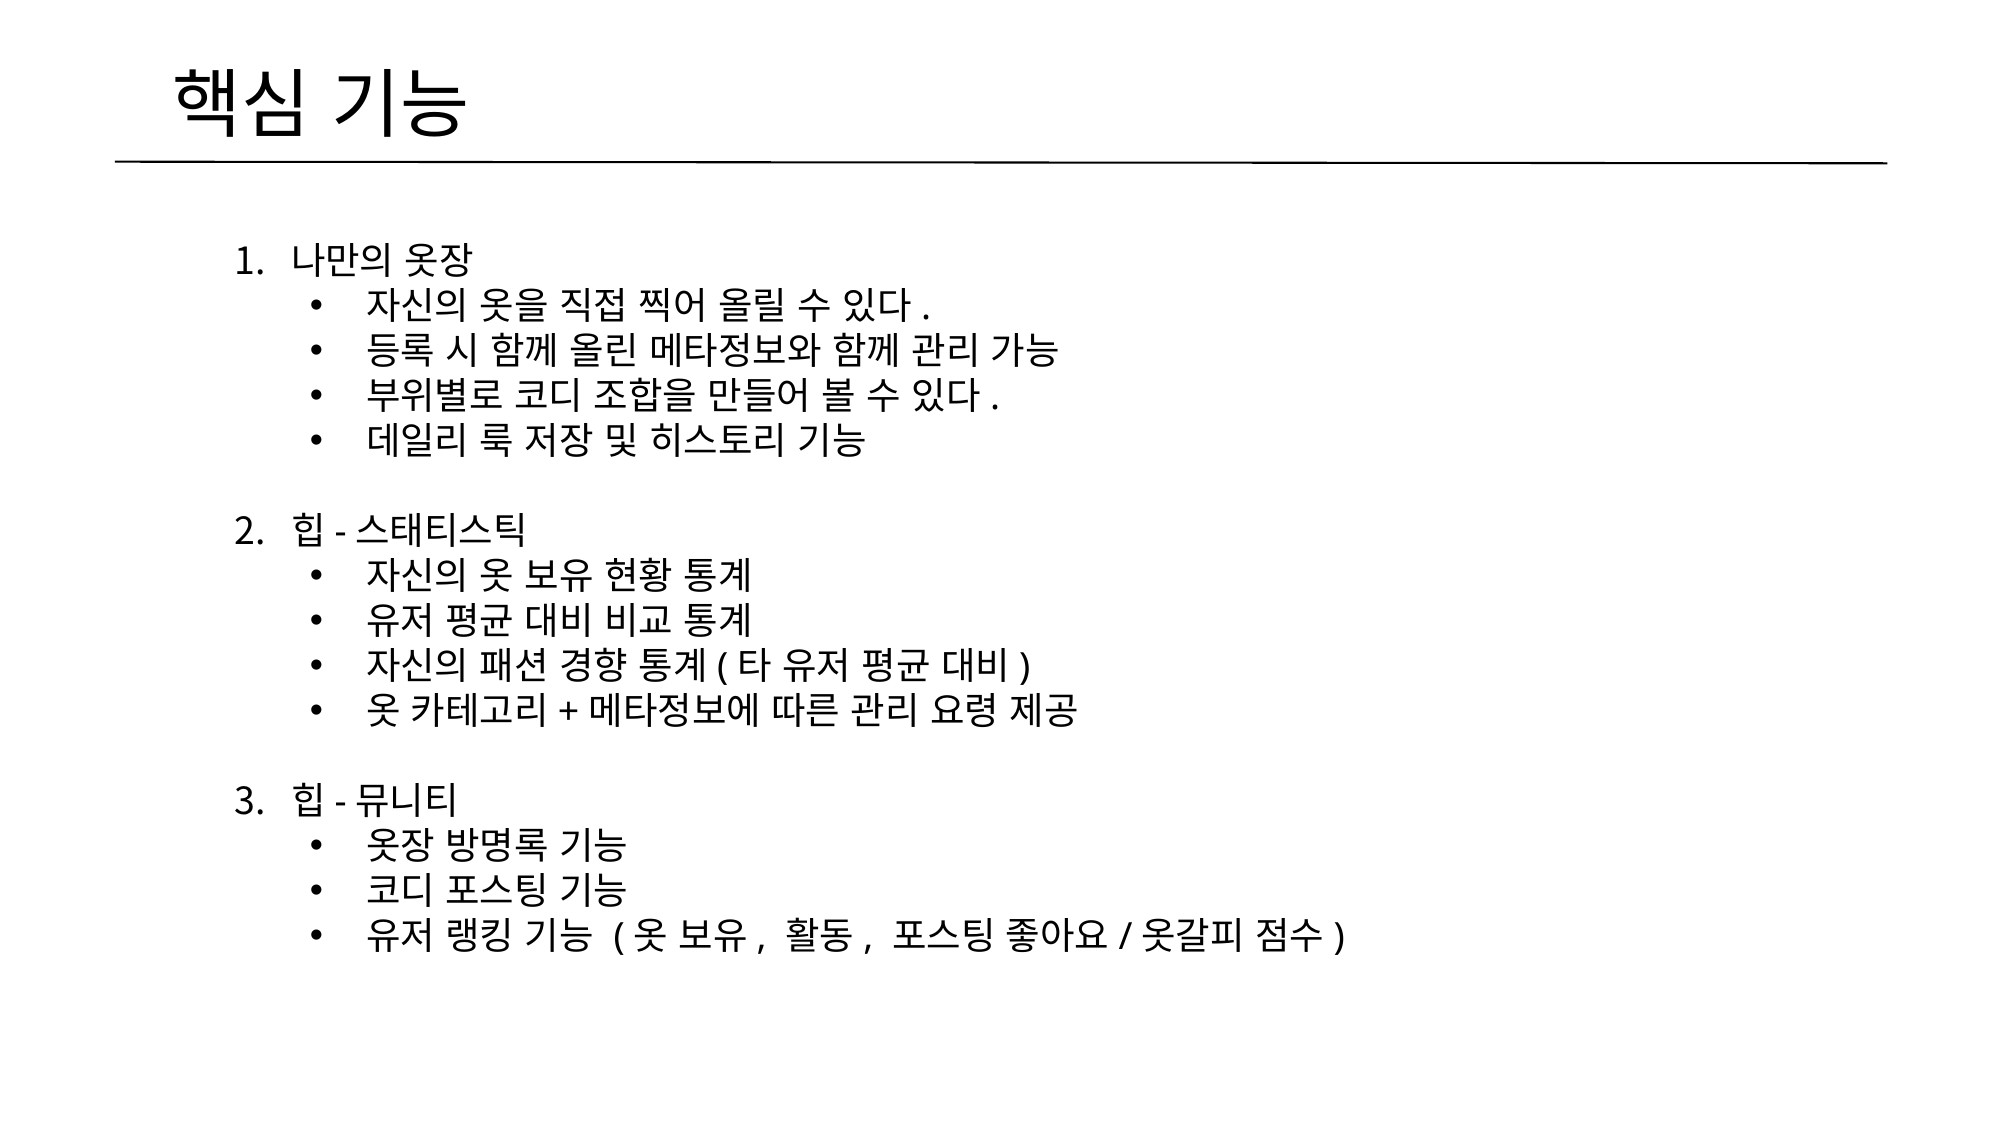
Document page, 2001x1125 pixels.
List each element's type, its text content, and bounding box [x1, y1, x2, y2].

text_box 핵심 기능 [157, 48, 1610, 154]
text_box 나만의 옷장 자신의 옷을 직접 찍어 올릴 수 있다. 등록 시 함께 올린 메타정보와 함께 관리 가능 부위별로 코디 조합을 만들어 볼 수 있다. 데일리 룩 저장 및 히스토리 기능 힙-스태티스틱 자신의 옷 보유 현황 통계 유저 평균 대비 비교 통계 자신의 패션 경향 통계(타 유저 평균 대비) 옷 카테고리+메타정보에 따른 관리 요령 제공 힙-뮤니티 옷장 방명록 기능 코디 포스팅 기능 유저 랭킹 기능 (옷 보유, 활동, 포스팅 좋아요/옷갈피 점수) [219, 229, 1685, 1010]
